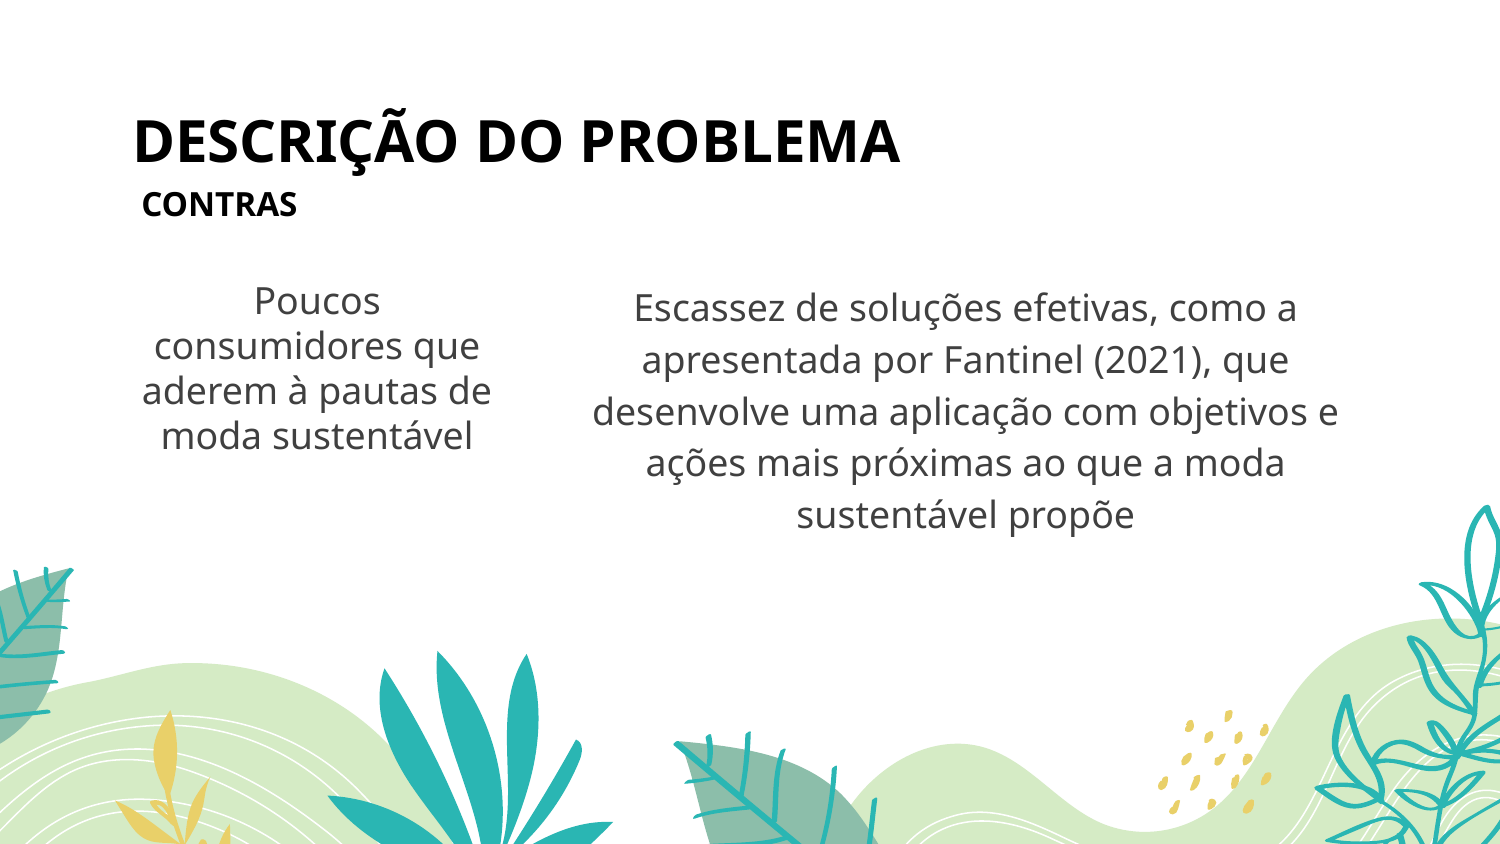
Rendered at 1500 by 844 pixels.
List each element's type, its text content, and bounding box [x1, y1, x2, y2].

title CONTRAS [122, 168, 317, 262]
subtitle Poucos consumidores que aderem à pautas de moda sustentável [117, 262, 518, 500]
subtitle Escassez de soluções efetivas, como a apresentada por Fantinel (2021), que desenvolve uma aplicação com objetivos e ações mais próximas ao que a moda sustentável propõe [568, 262, 1364, 500]
title DESCRIÇÃO DO PROBLEMA [117, 89, 1500, 184]
